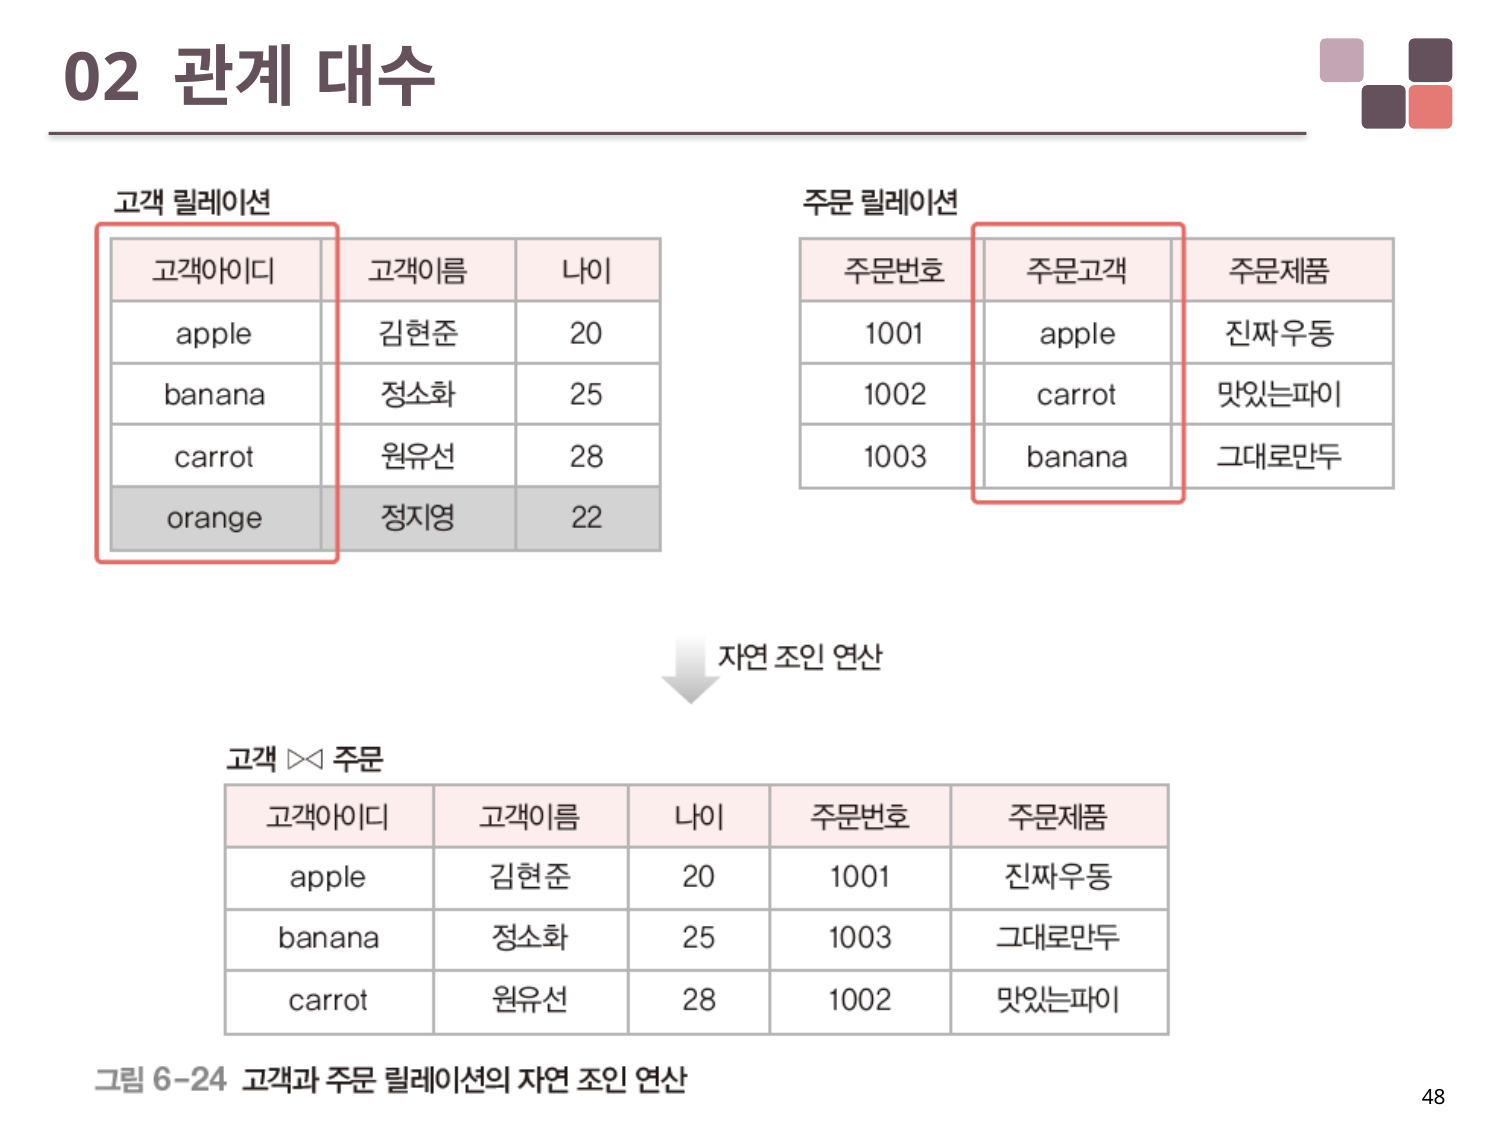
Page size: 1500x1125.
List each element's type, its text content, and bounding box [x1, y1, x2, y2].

title 02 관계 대수 [48, 25, 1459, 123]
picture [80, 177, 1415, 1100]
